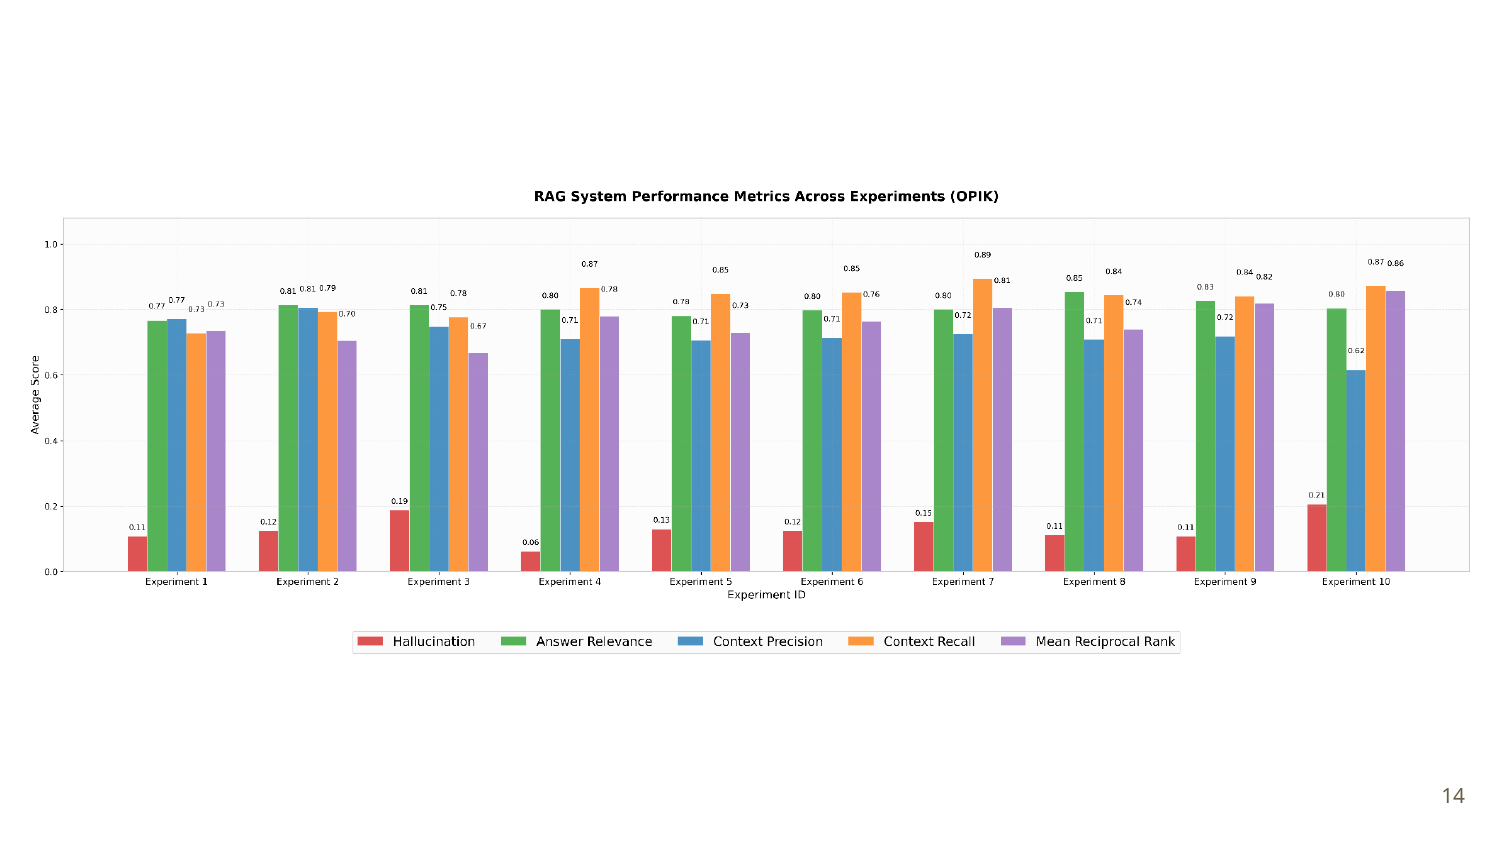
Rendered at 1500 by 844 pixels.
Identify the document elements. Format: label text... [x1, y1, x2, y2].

slide_number ‹#› [1389, 764, 1480, 830]
picture [24, 184, 1476, 659]
